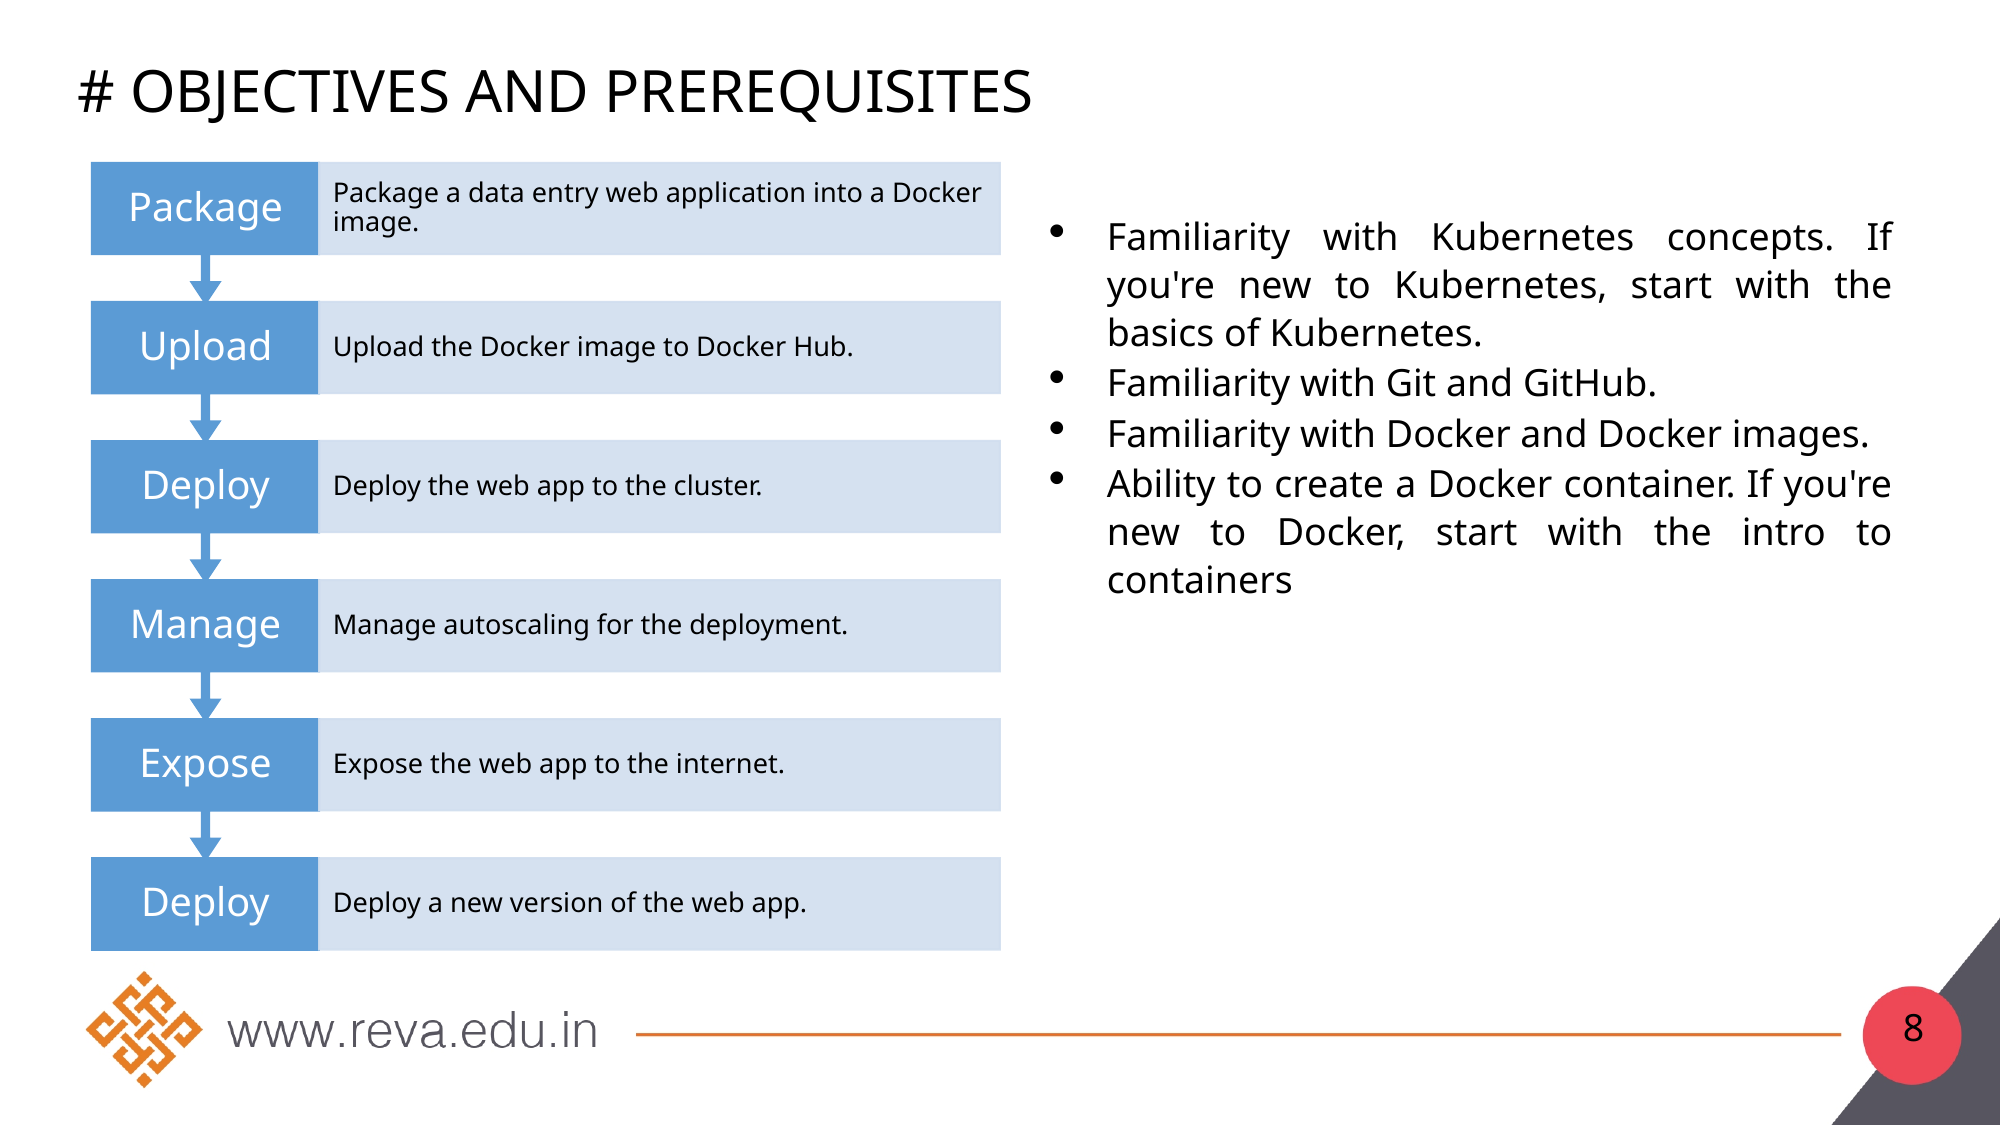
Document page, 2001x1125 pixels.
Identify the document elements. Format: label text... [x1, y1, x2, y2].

picture [0, 0, 2000, 1125]
slide_number 8 [1864, 999, 1963, 1060]
text_box Familiarity with Kubernetes concepts. If you're new to Kubernetes, start with the basics of Kubernetes. Familiarity with Git and GitHub. Familiarity with Docker and Docker images. Ability to create a Docker container. If you're new to Docker, start with the intro to containers [1035, 202, 1908, 704]
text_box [92, 162, 1001, 950]
title # objectives and prerequisites [62, 24, 1082, 163]
